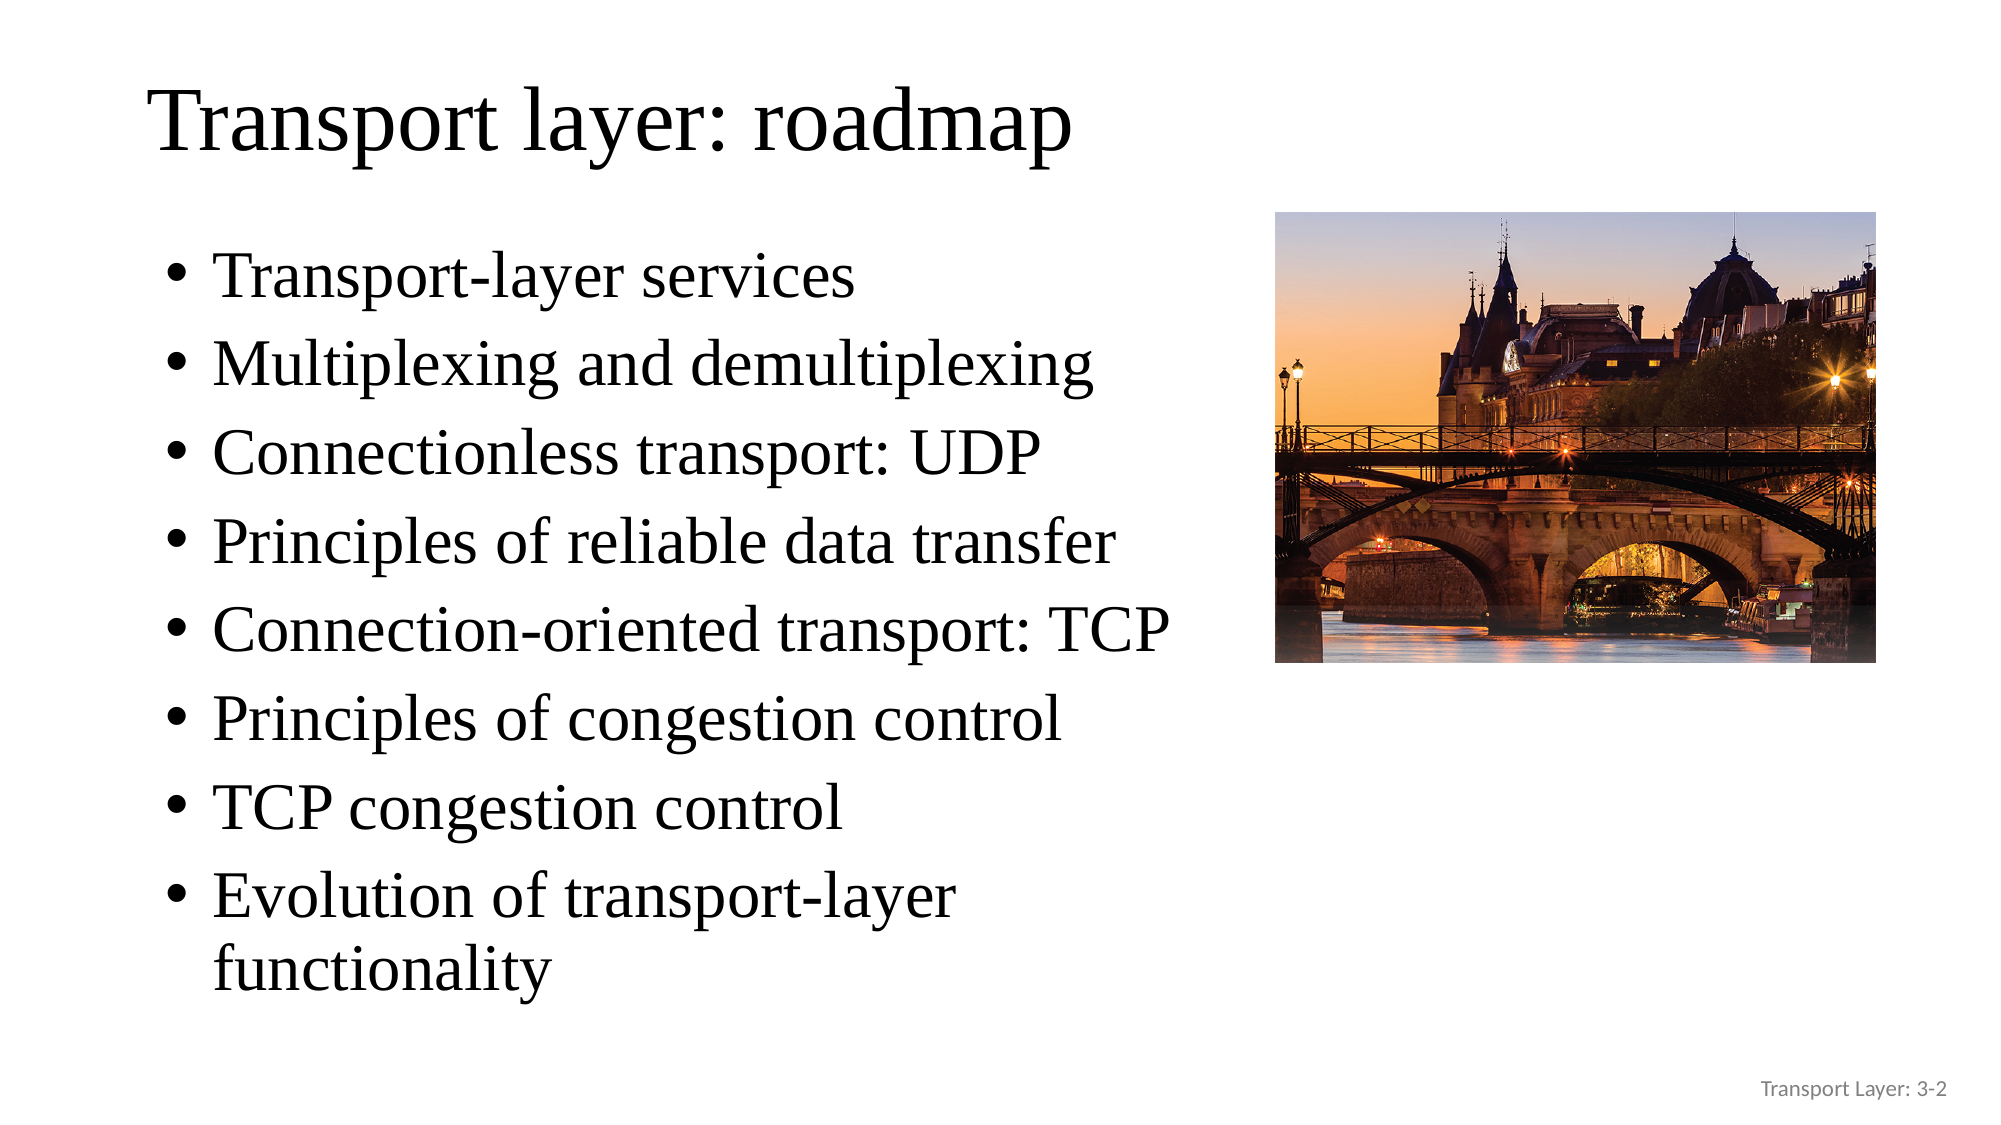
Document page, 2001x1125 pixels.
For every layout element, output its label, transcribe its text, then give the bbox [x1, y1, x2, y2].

slide_number Transport Layer: 3-2 [1512, 1056, 1963, 1117]
title Transport layer: roadmap [131, 47, 1856, 195]
list Transport-layer services Multiplexing and demultiplexing Connectionless transport: UDP Principles of reliable data transfer Connection-oriented transport: TCP Principles of congestion control TCP congestion control Evolution of transport-layer functionality [131, 231, 1217, 1057]
picture [1275, 212, 1876, 663]
